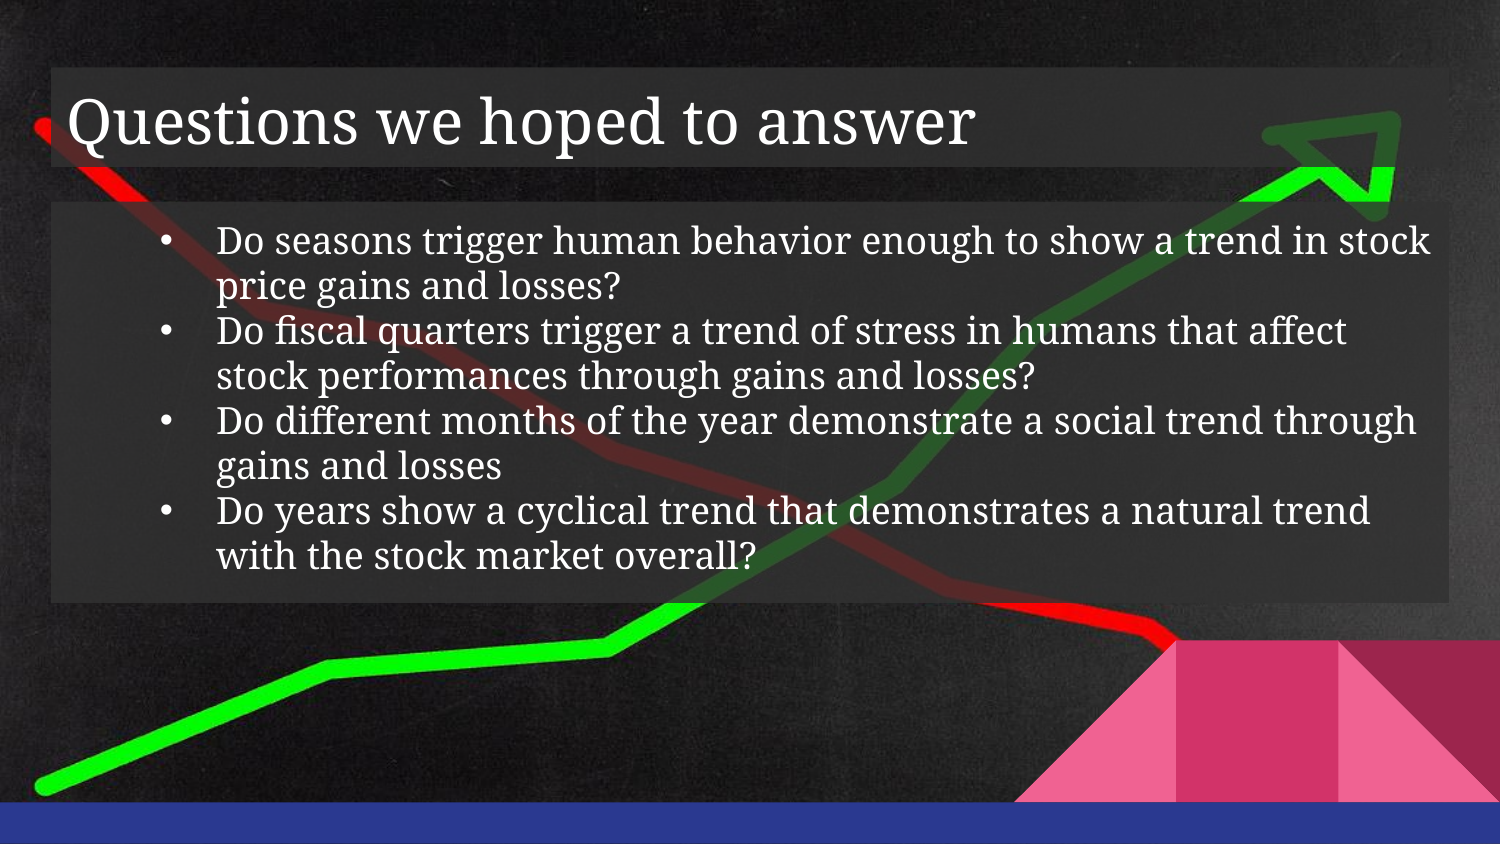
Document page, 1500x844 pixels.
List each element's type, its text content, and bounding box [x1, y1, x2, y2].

list Do seasons trigger human behavior enough to show a trend in stock price gains and losses? Do fiscal quarters trigger a trend of stress in humans that affect stock performances through gains and losses? Do different months of the year demonstrate a social trend through gains and losses Do years show a cyclical trend that demonstrates a natural trend with the stock market overall? [51, 201, 1449, 603]
title Questions we hoped to answer [51, 67, 1449, 167]
picture [0, 0, 1500, 802]
